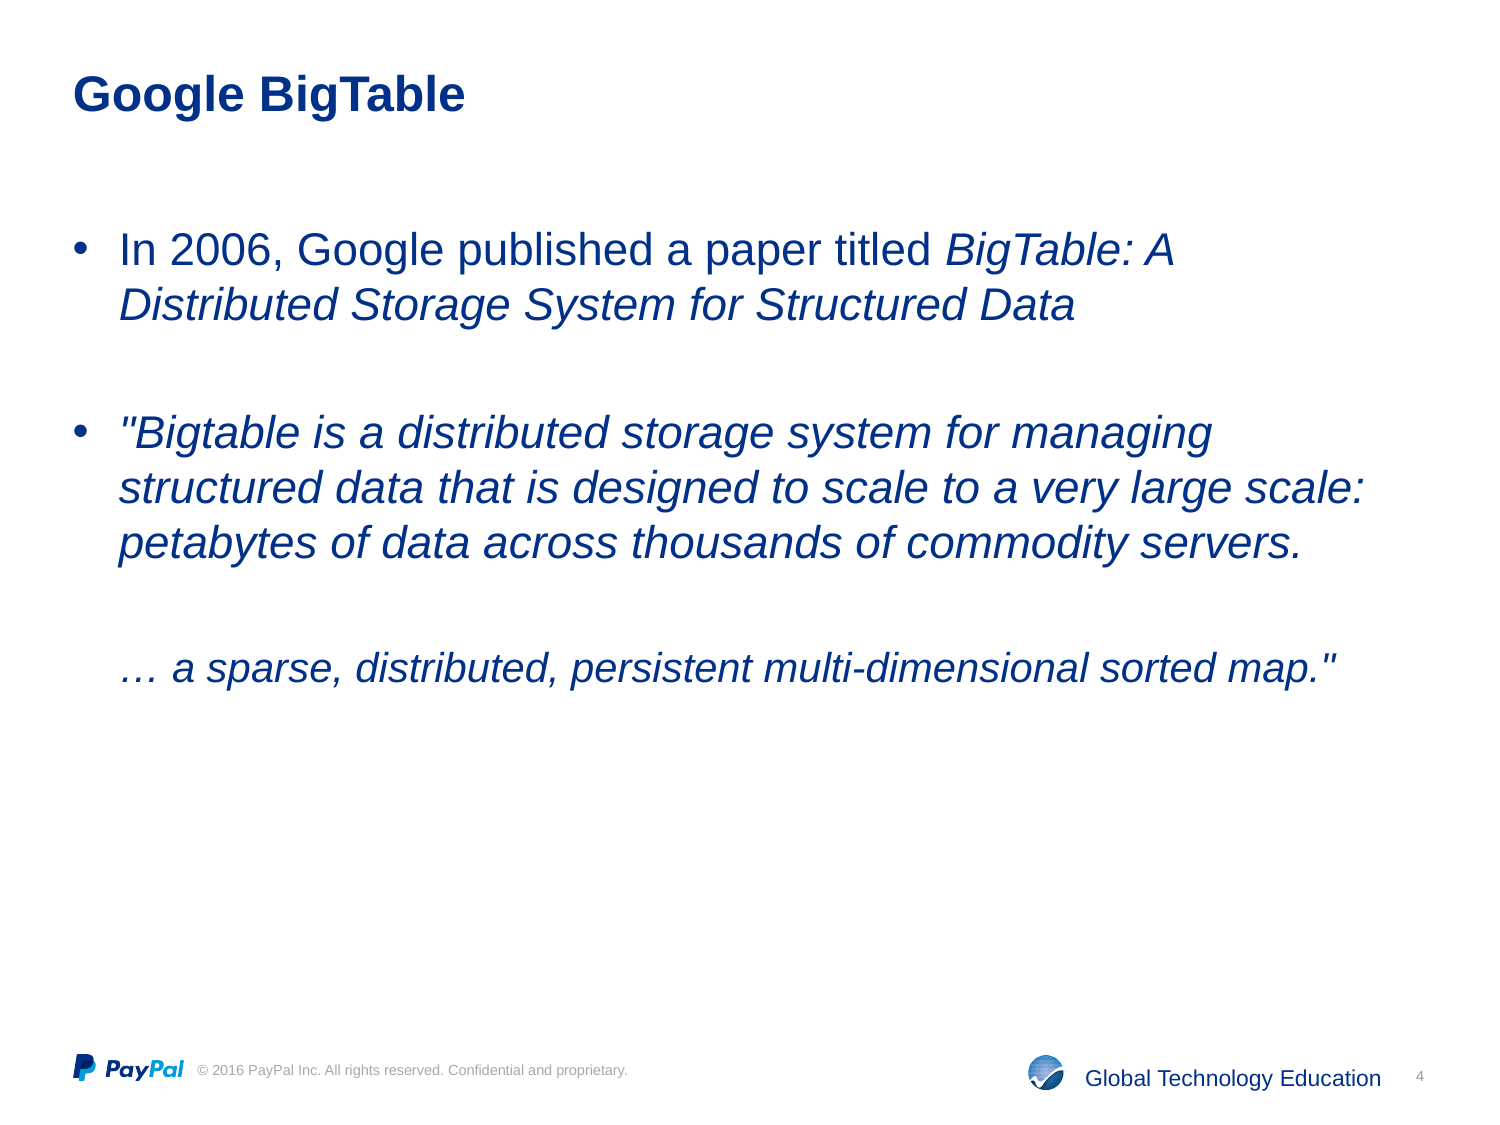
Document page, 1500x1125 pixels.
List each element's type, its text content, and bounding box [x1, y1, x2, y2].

picture [1023, 1050, 1070, 1095]
picture [73, 1054, 184, 1081]
title Google BigTable [58, 53, 1409, 151]
slide_number 4 [1383, 1045, 1439, 1106]
list In 2006, Google published a paper titled BigTable: A Distributed Storage System for Structured Data "Bigtable is a distributed storage system for managing structured data that is designed to scale to a very large scale: petabytes of data across thousands of commodity servers. … a sparse, distributed, persistent multi-dimensional sorted map." [57, 212, 1409, 1029]
